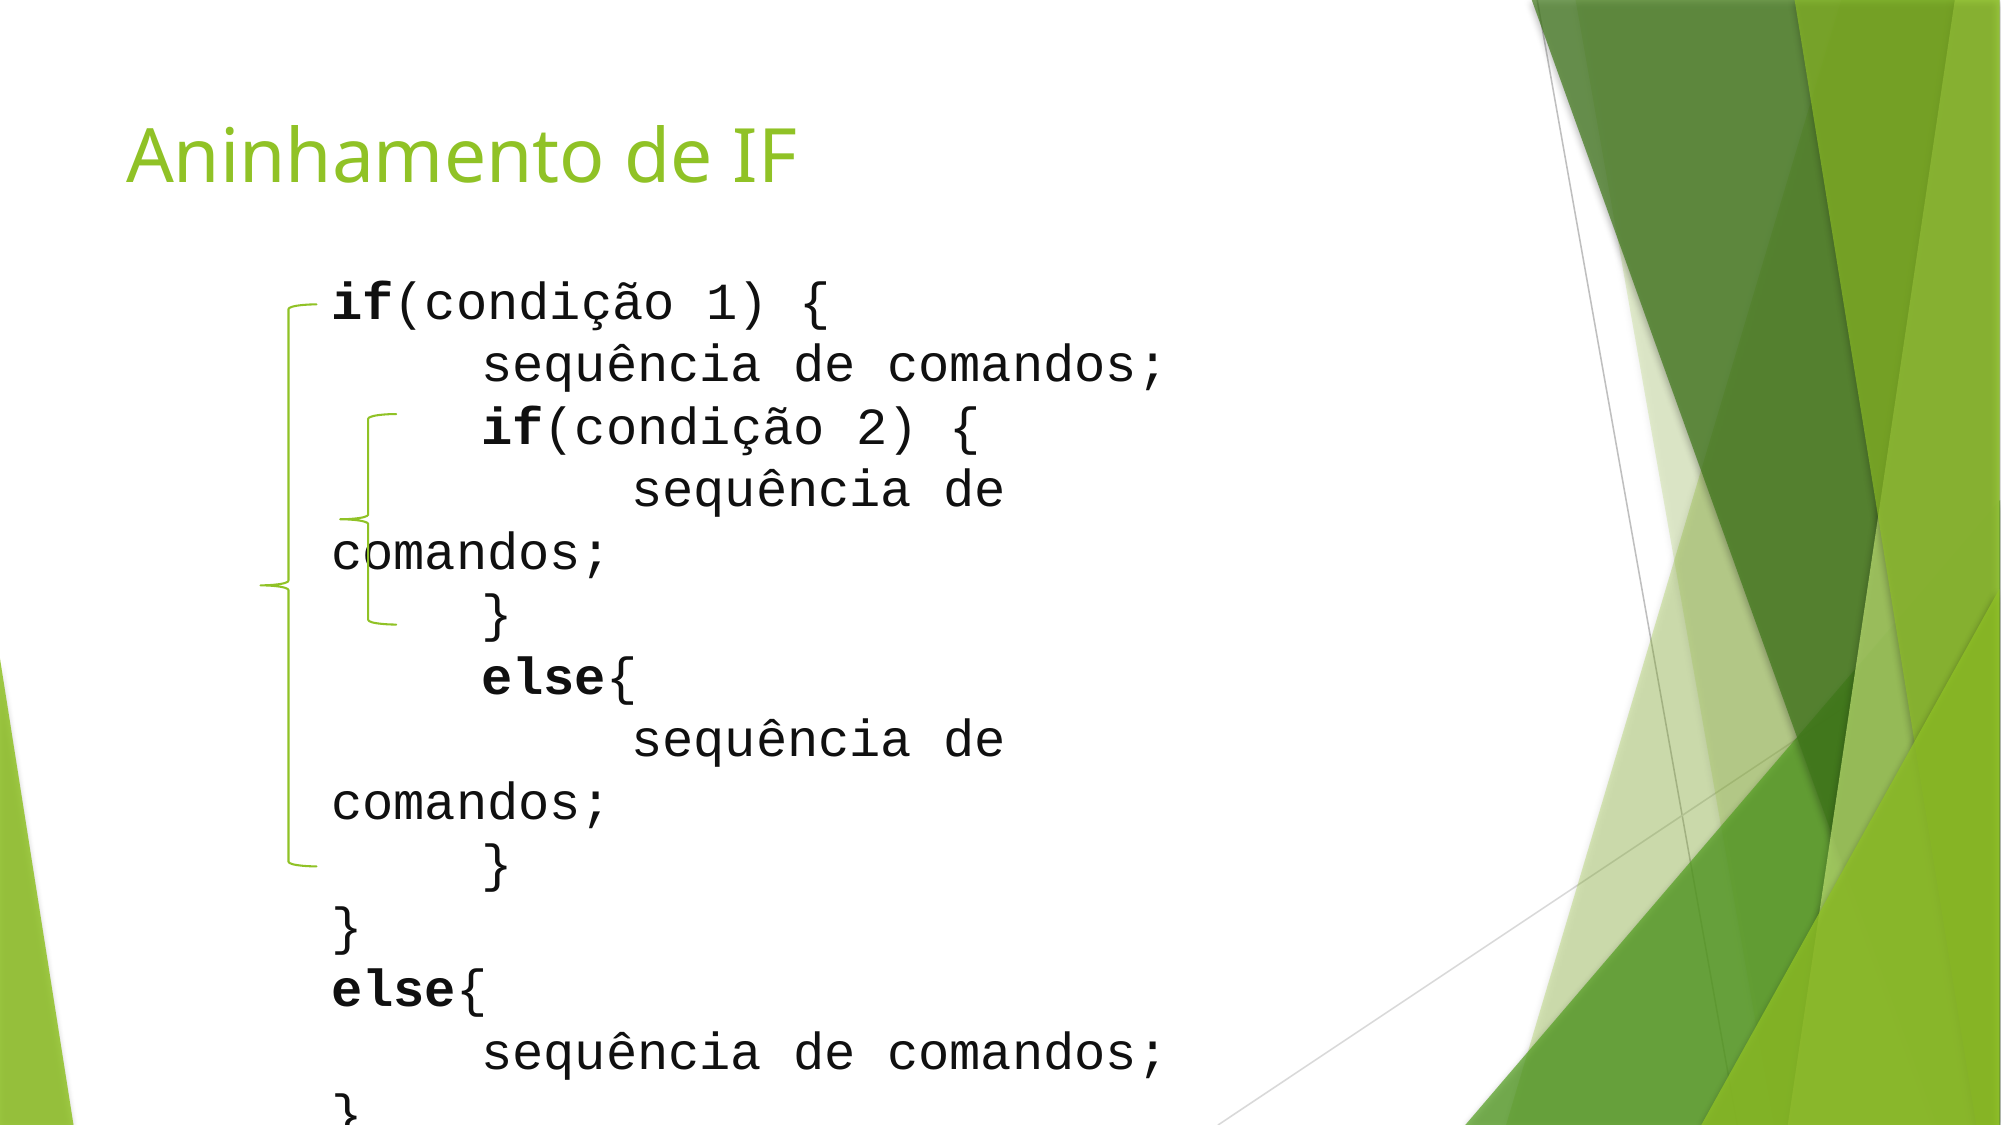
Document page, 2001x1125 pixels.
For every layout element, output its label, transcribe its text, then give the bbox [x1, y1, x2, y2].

title Aninhamento de IF [111, 99, 1522, 317]
text_box if(condição 1) { sequência de comandos; if(condição 2) { sequência de comandos; } else{ sequência de comandos; } } else{ sequência de comandos; } [316, 259, 1317, 1125]
text_box [339, 413, 398, 626]
text_box [259, 303, 318, 868]
